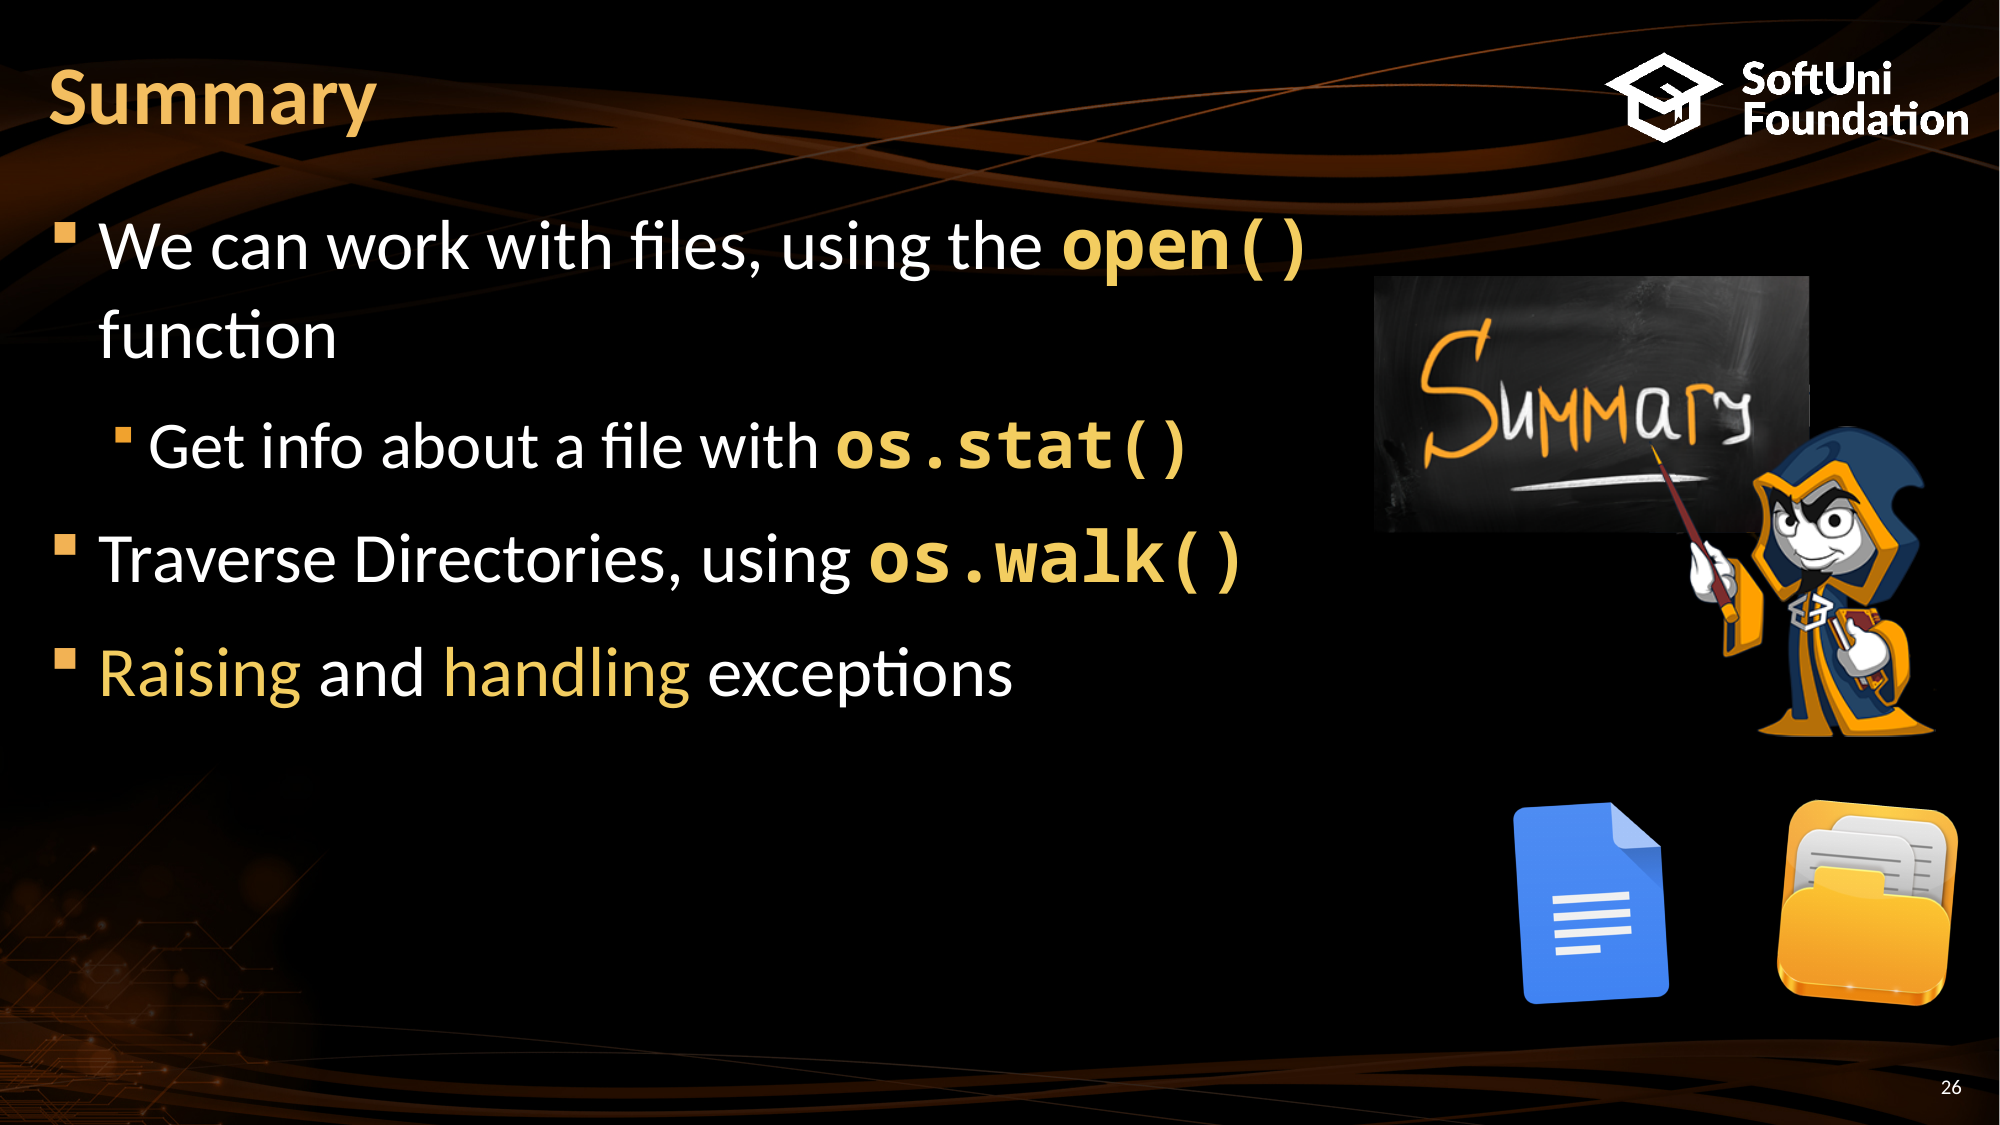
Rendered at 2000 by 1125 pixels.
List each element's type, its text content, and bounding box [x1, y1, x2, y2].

list We can work with files, using the open() function Get info about a file with os.stat() Traverse Directories, using os.walk() Raising and handling exceptions [31, 188, 1968, 1103]
picture [0, 0, 2000, 1125]
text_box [1510, 794, 1955, 1009]
title Summary [30, 6, 1602, 189]
